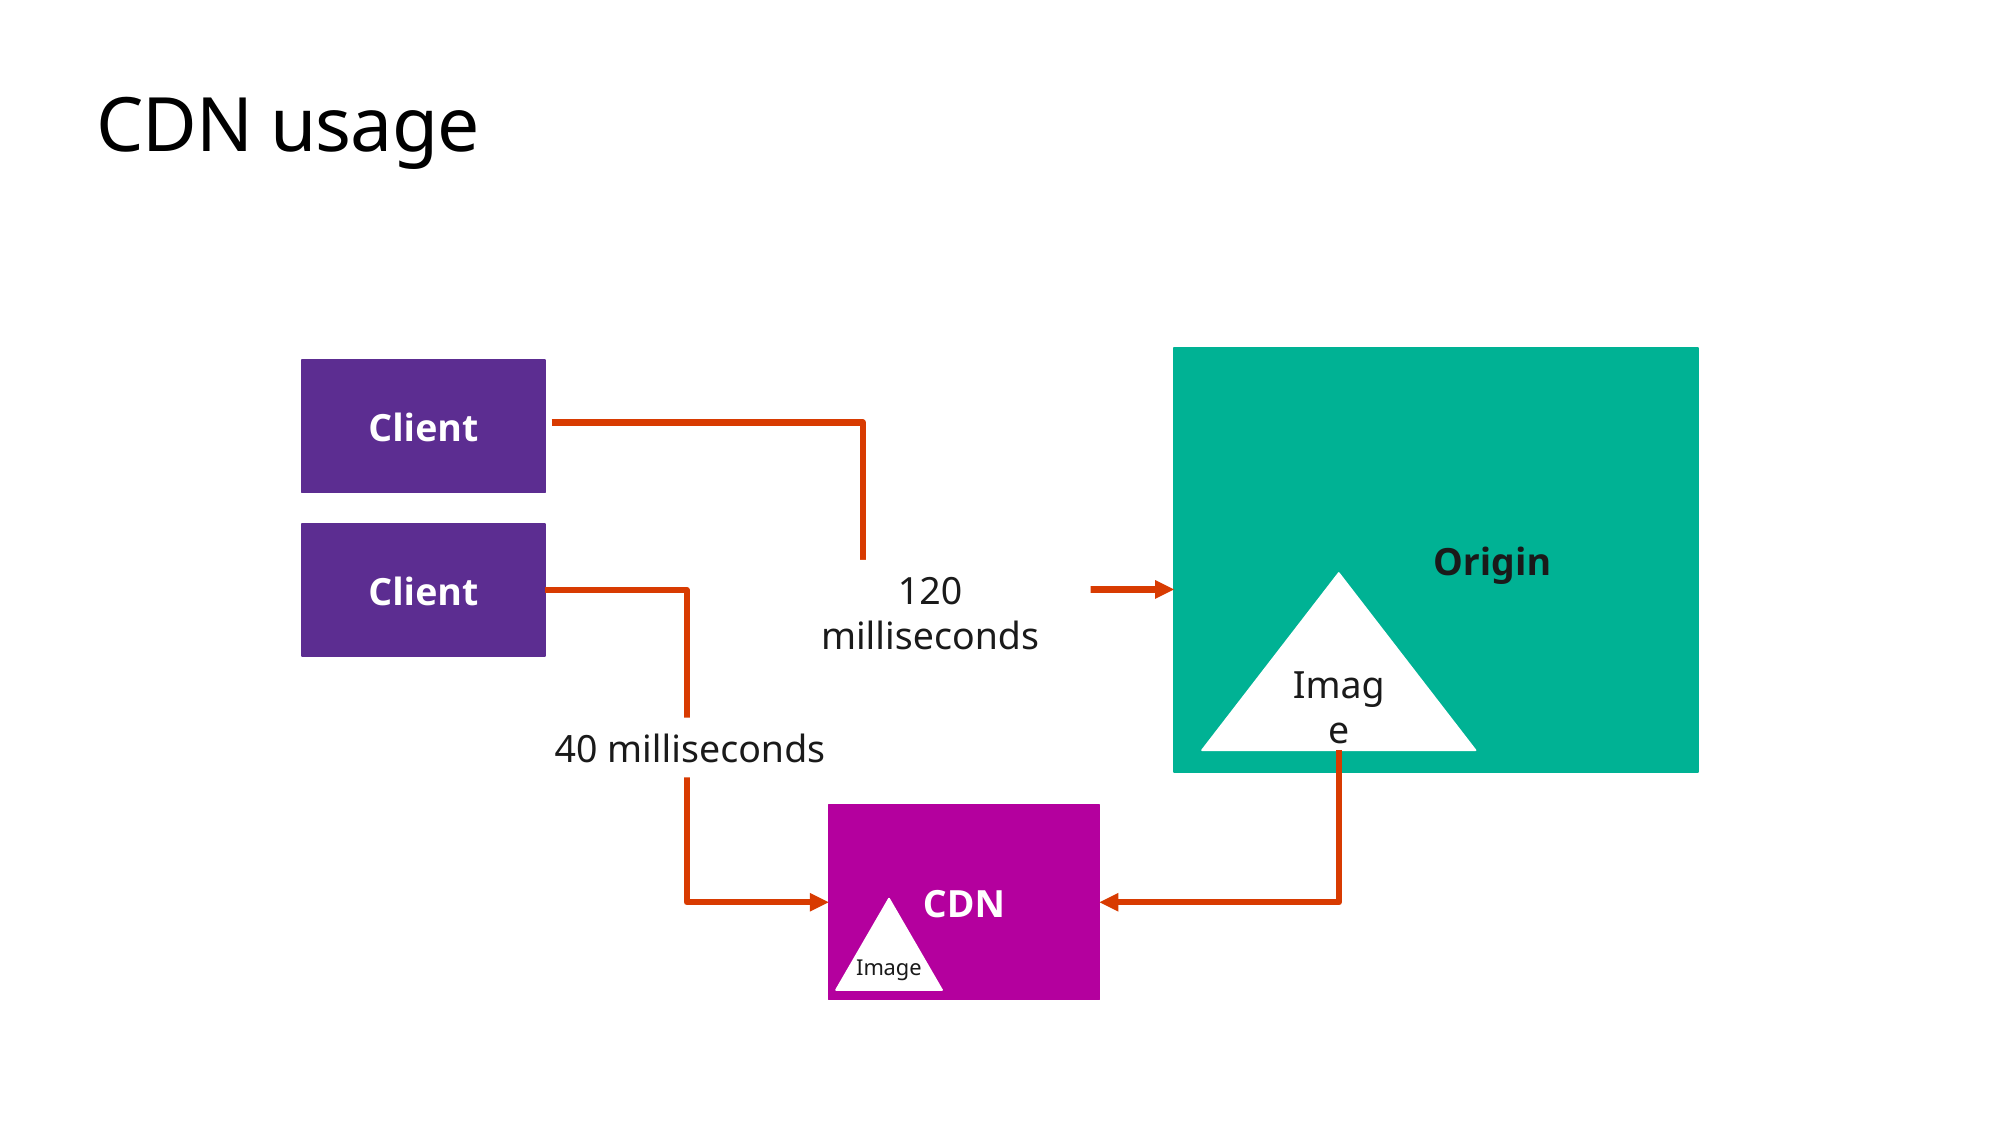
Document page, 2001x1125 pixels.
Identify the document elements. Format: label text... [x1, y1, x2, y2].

title CDN usage [96, 76, 1904, 168]
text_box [301, 347, 1699, 1000]
